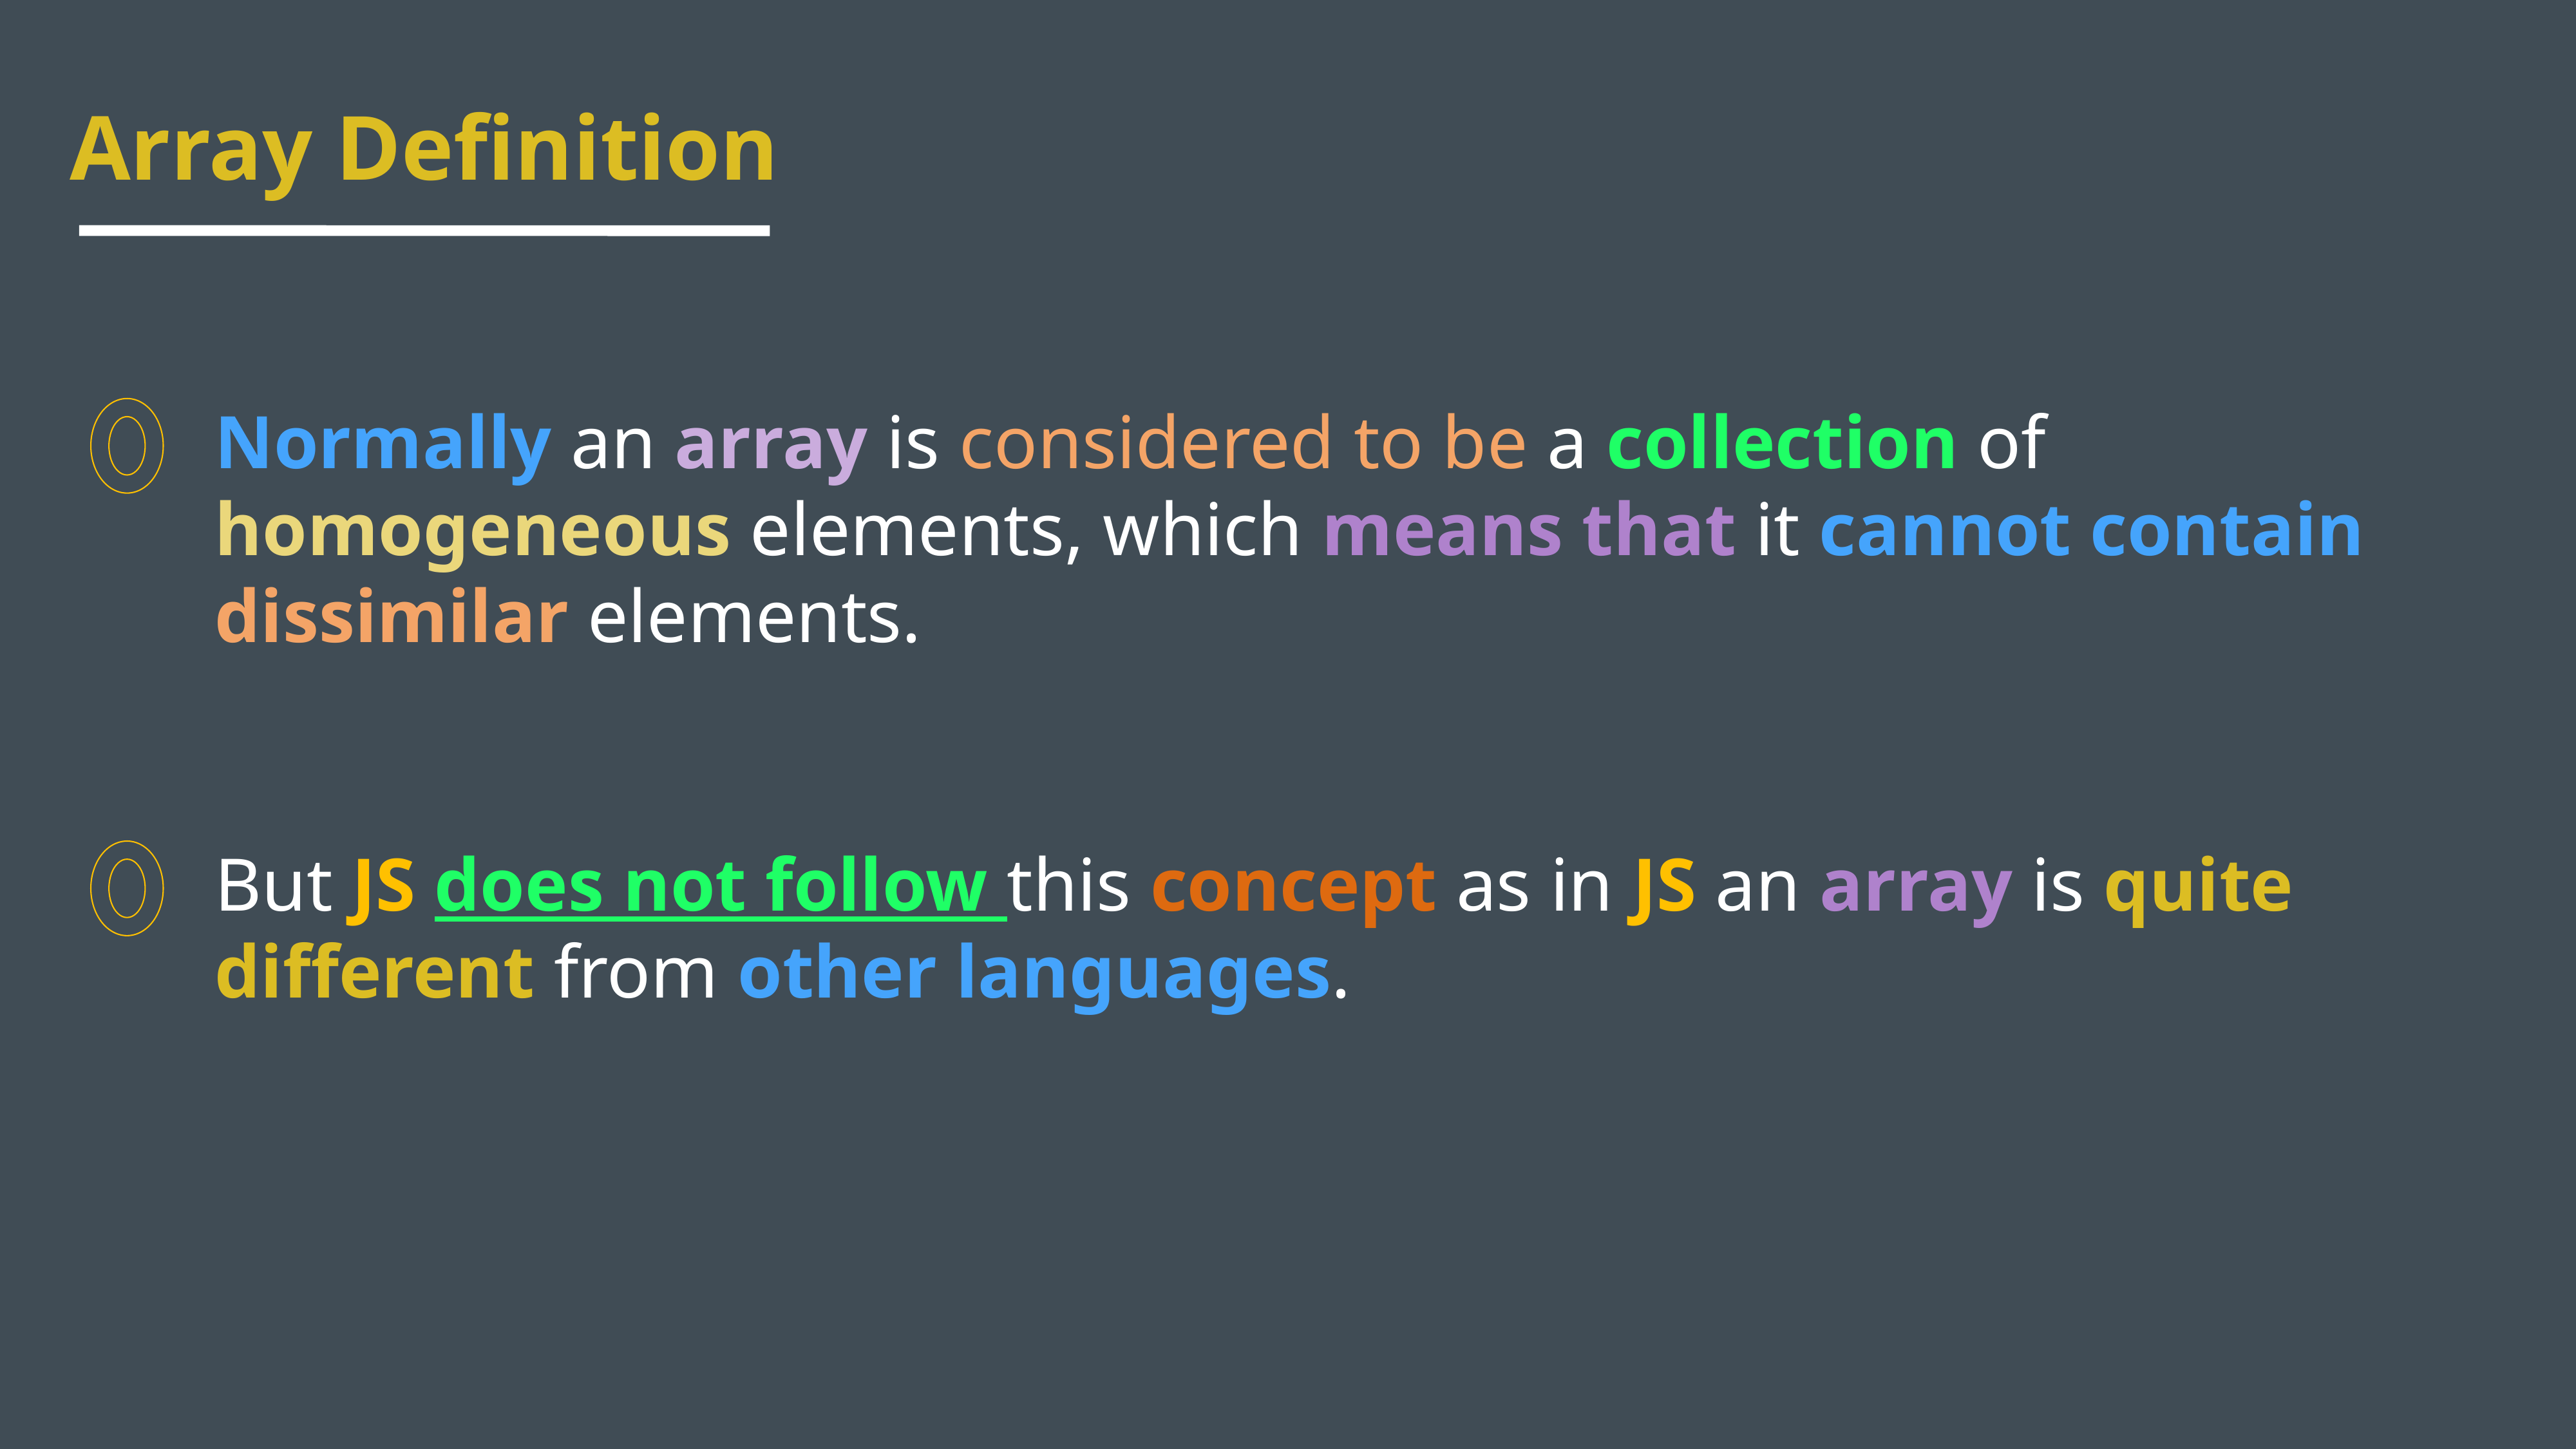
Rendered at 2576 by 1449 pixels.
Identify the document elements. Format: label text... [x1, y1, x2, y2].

text_box Normally an array is considered to be a collection of homogeneous elements, which means that it cannot contain dissimilar elements. [205, 391, 2543, 662]
text_box Array Definition [60, 86, 789, 203]
text_box [91, 841, 164, 936]
text_box But JS does not follow this concept as in JS an array is quite different from other languages. [205, 833, 2543, 1018]
text_box [91, 398, 164, 493]
